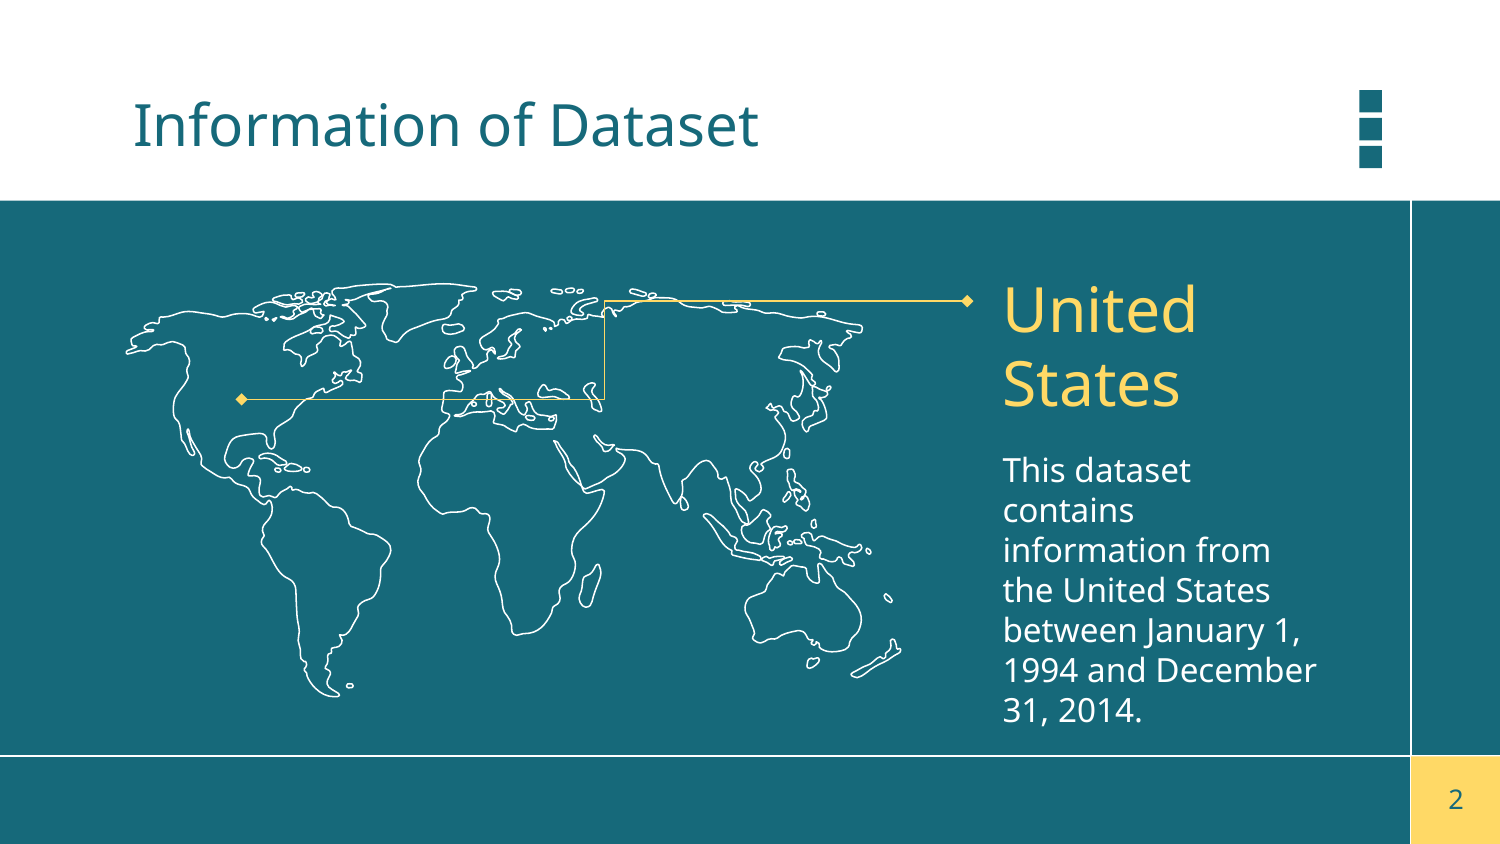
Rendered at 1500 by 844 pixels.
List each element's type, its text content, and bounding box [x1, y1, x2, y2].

slide_number ‹#› [1411, 756, 1500, 844]
subtitle United States [987, 233, 1335, 434]
title Information of Dataset [118, 72, 1382, 167]
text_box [1359, 89, 1383, 169]
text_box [241, 300, 968, 400]
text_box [125, 283, 902, 697]
subtitle This dataset contains information from the United States between January 1, 1994 and December 31, 2014. [987, 434, 1335, 734]
